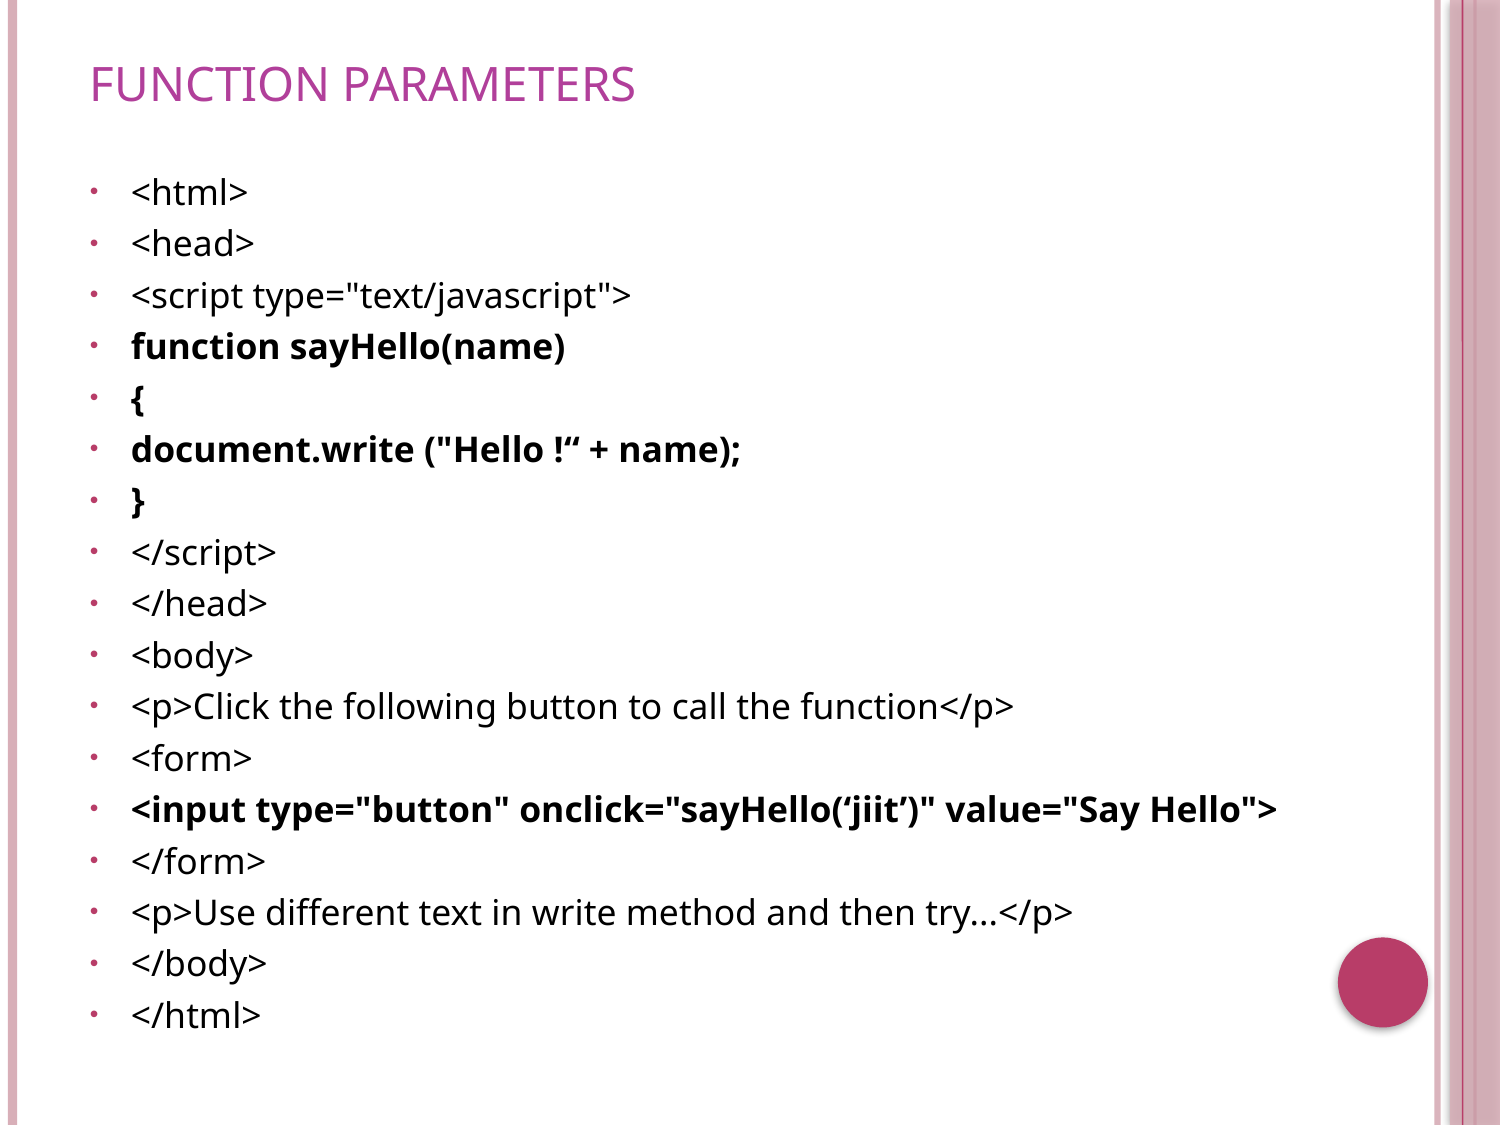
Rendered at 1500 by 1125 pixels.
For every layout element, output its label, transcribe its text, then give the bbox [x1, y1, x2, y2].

list <html> <head> <script type="text/javascript"> function sayHello(name) { document.write ("Hello !“ + name); } </script> </head> <body> <p>Click the following button to call the function</p> <form> <input type="button" onclick="sayHello(‘jiit’)" value="Say Hello"> </form> <p>Use different text in write method and then try...</p> </body> </html> [75, 162, 1300, 1062]
title Function Parameters [75, 45, 1300, 162]
